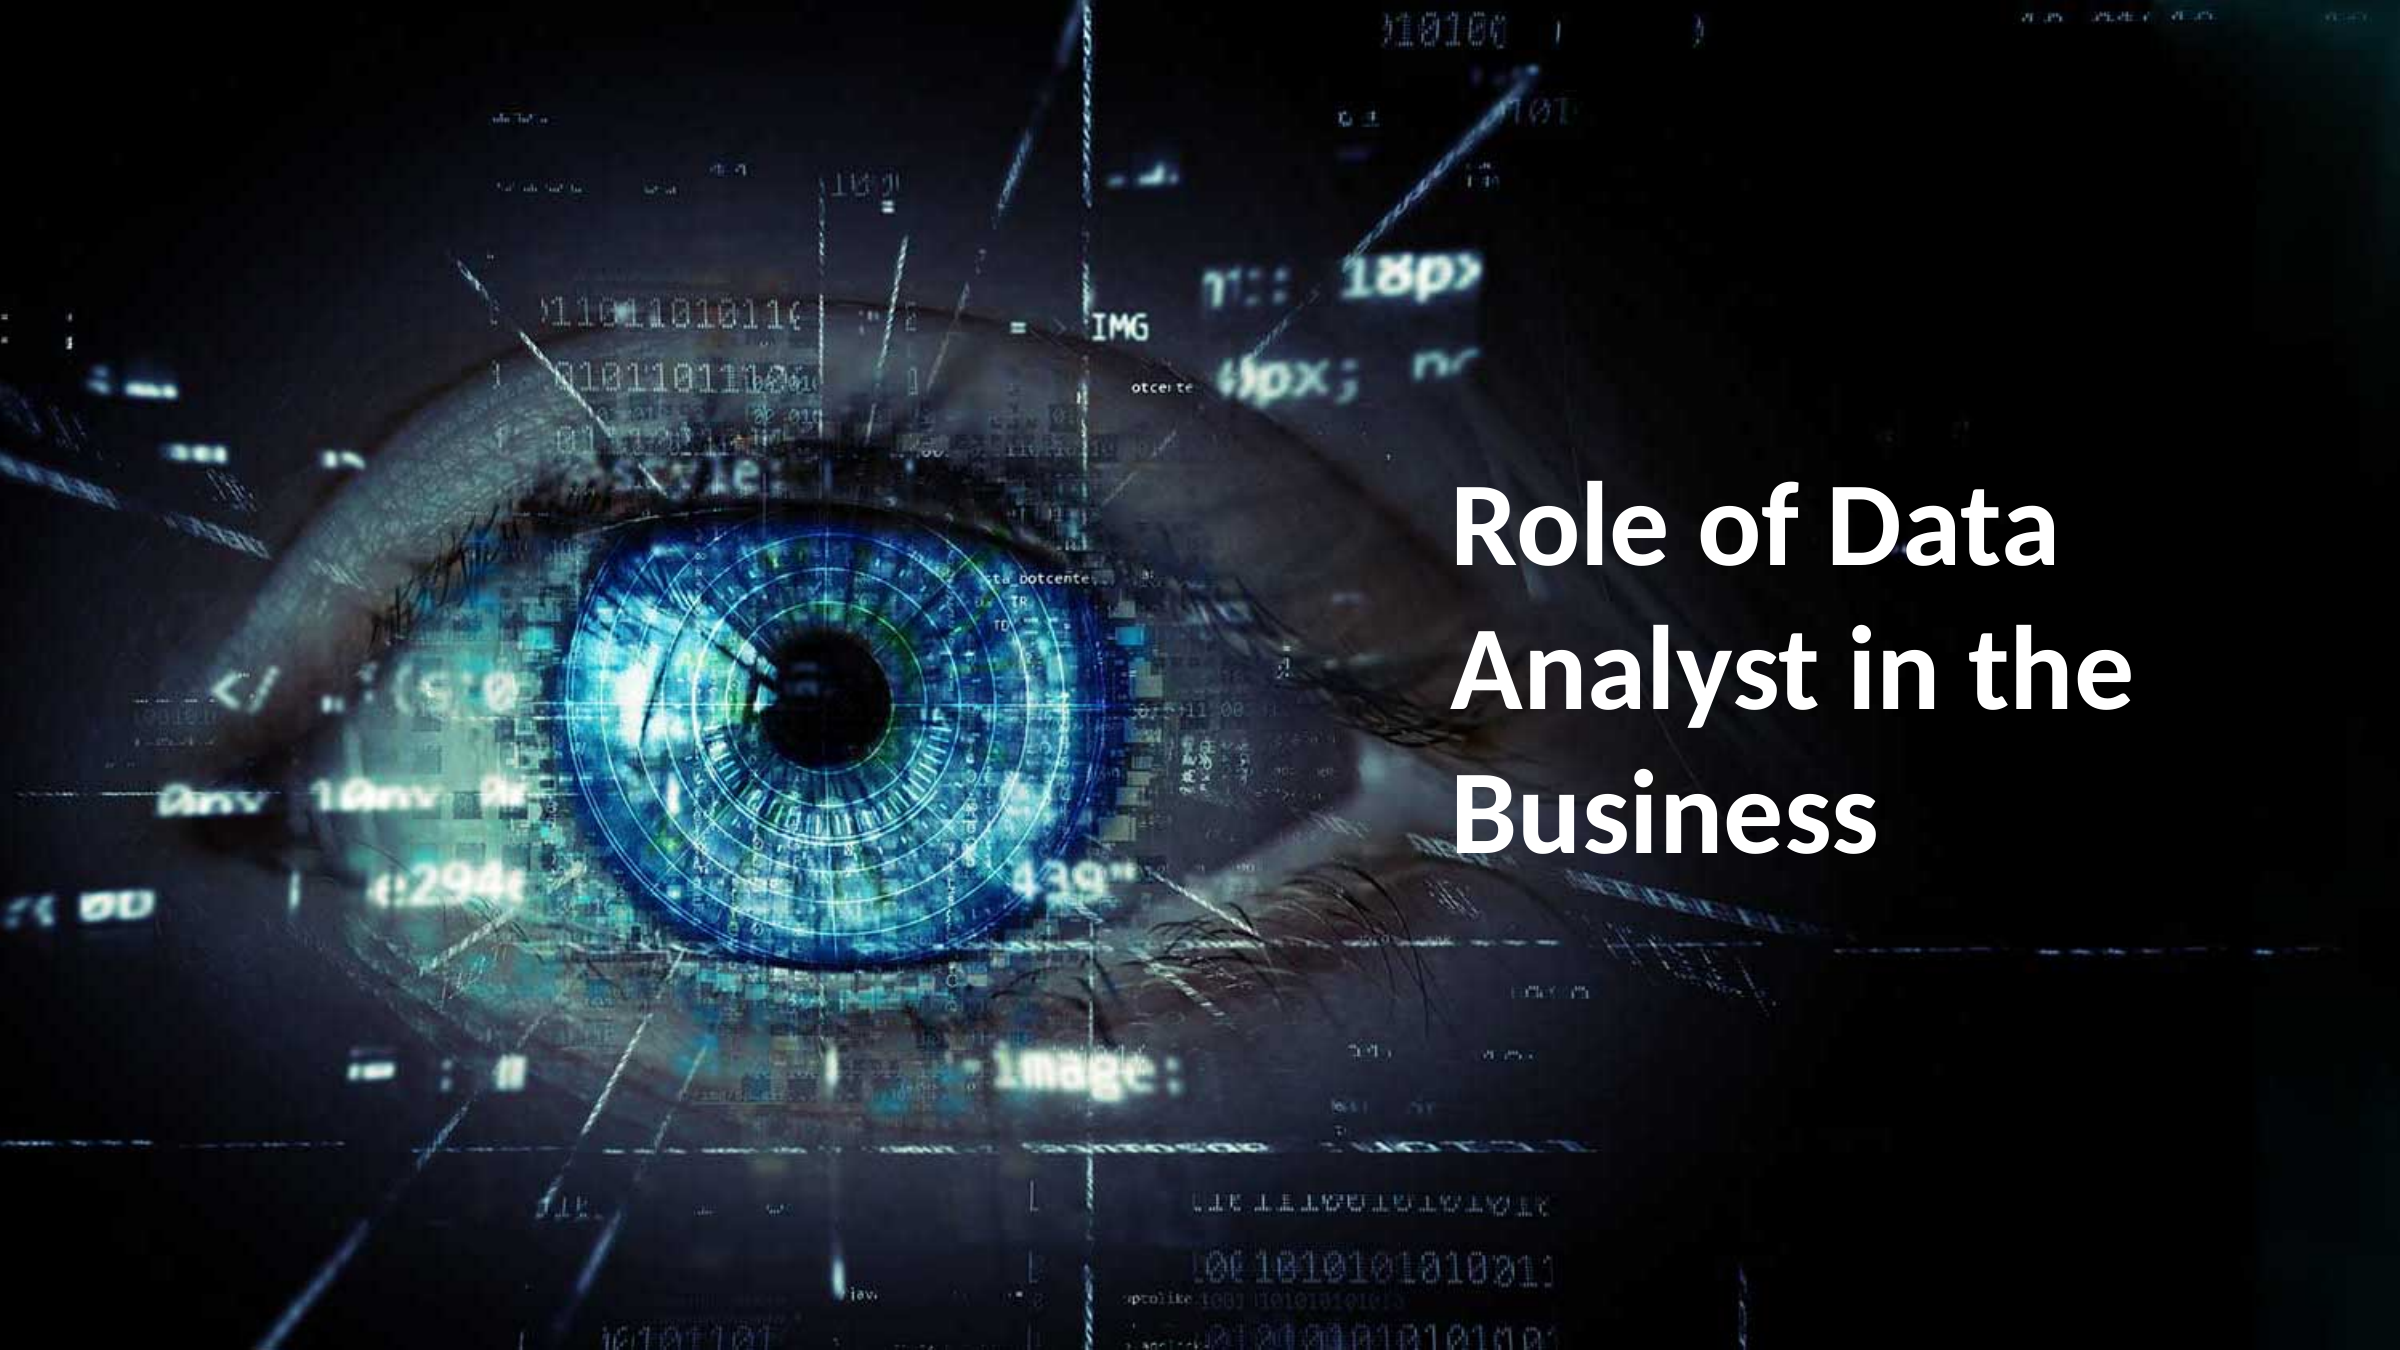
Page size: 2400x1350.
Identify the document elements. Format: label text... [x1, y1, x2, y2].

text_box Role of Data Analyst in the Business [1435, 438, 2376, 886]
picture [0, 0, 2400, 1350]
